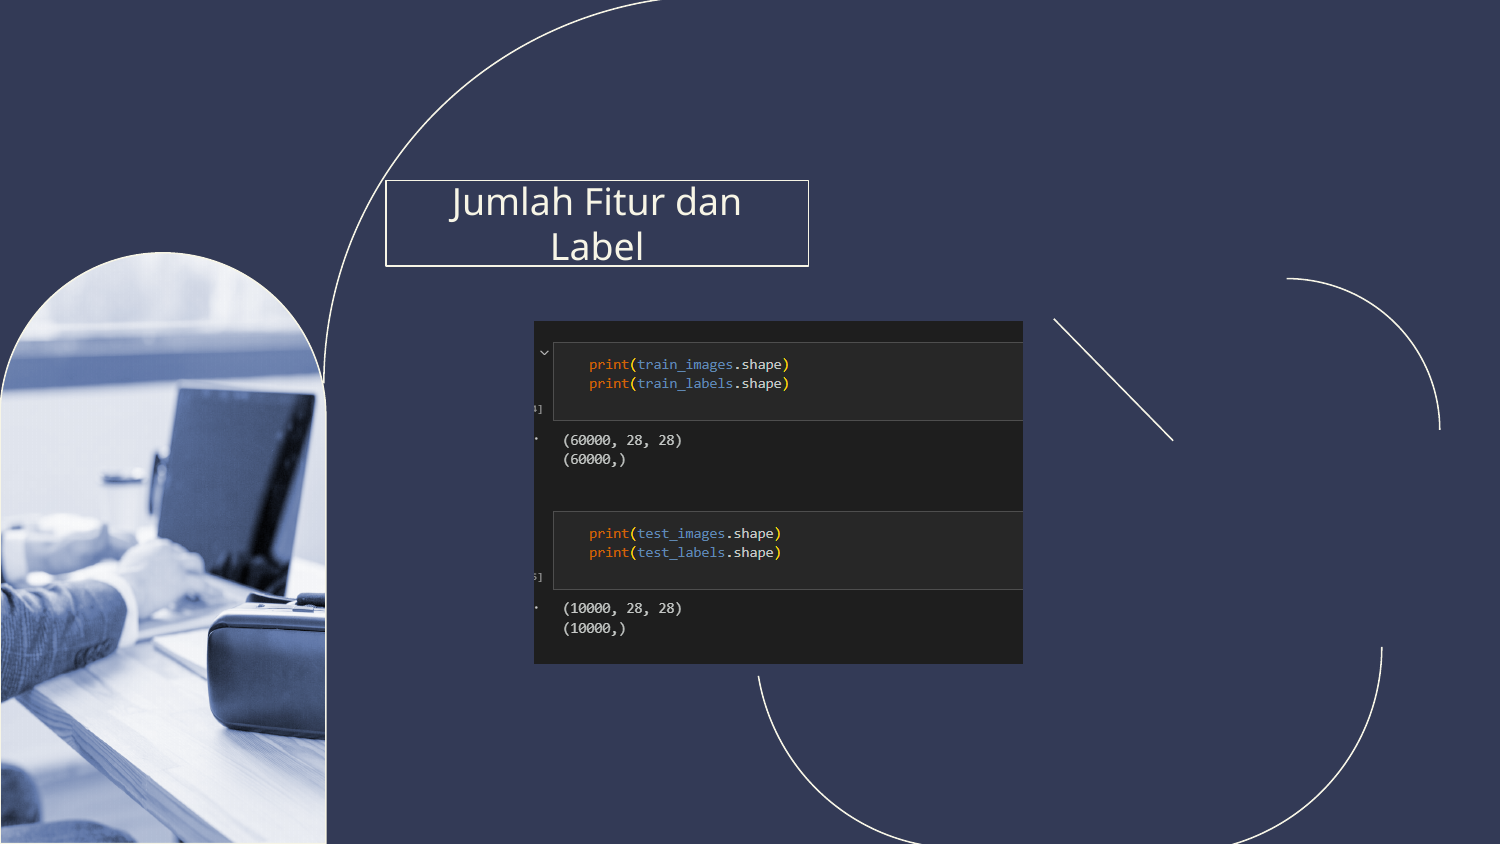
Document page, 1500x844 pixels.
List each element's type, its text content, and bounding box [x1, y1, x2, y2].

text_box Jumlah Fitur dan Label [386, 180, 809, 266]
picture [0, 252, 327, 844]
picture [533, 320, 1024, 664]
